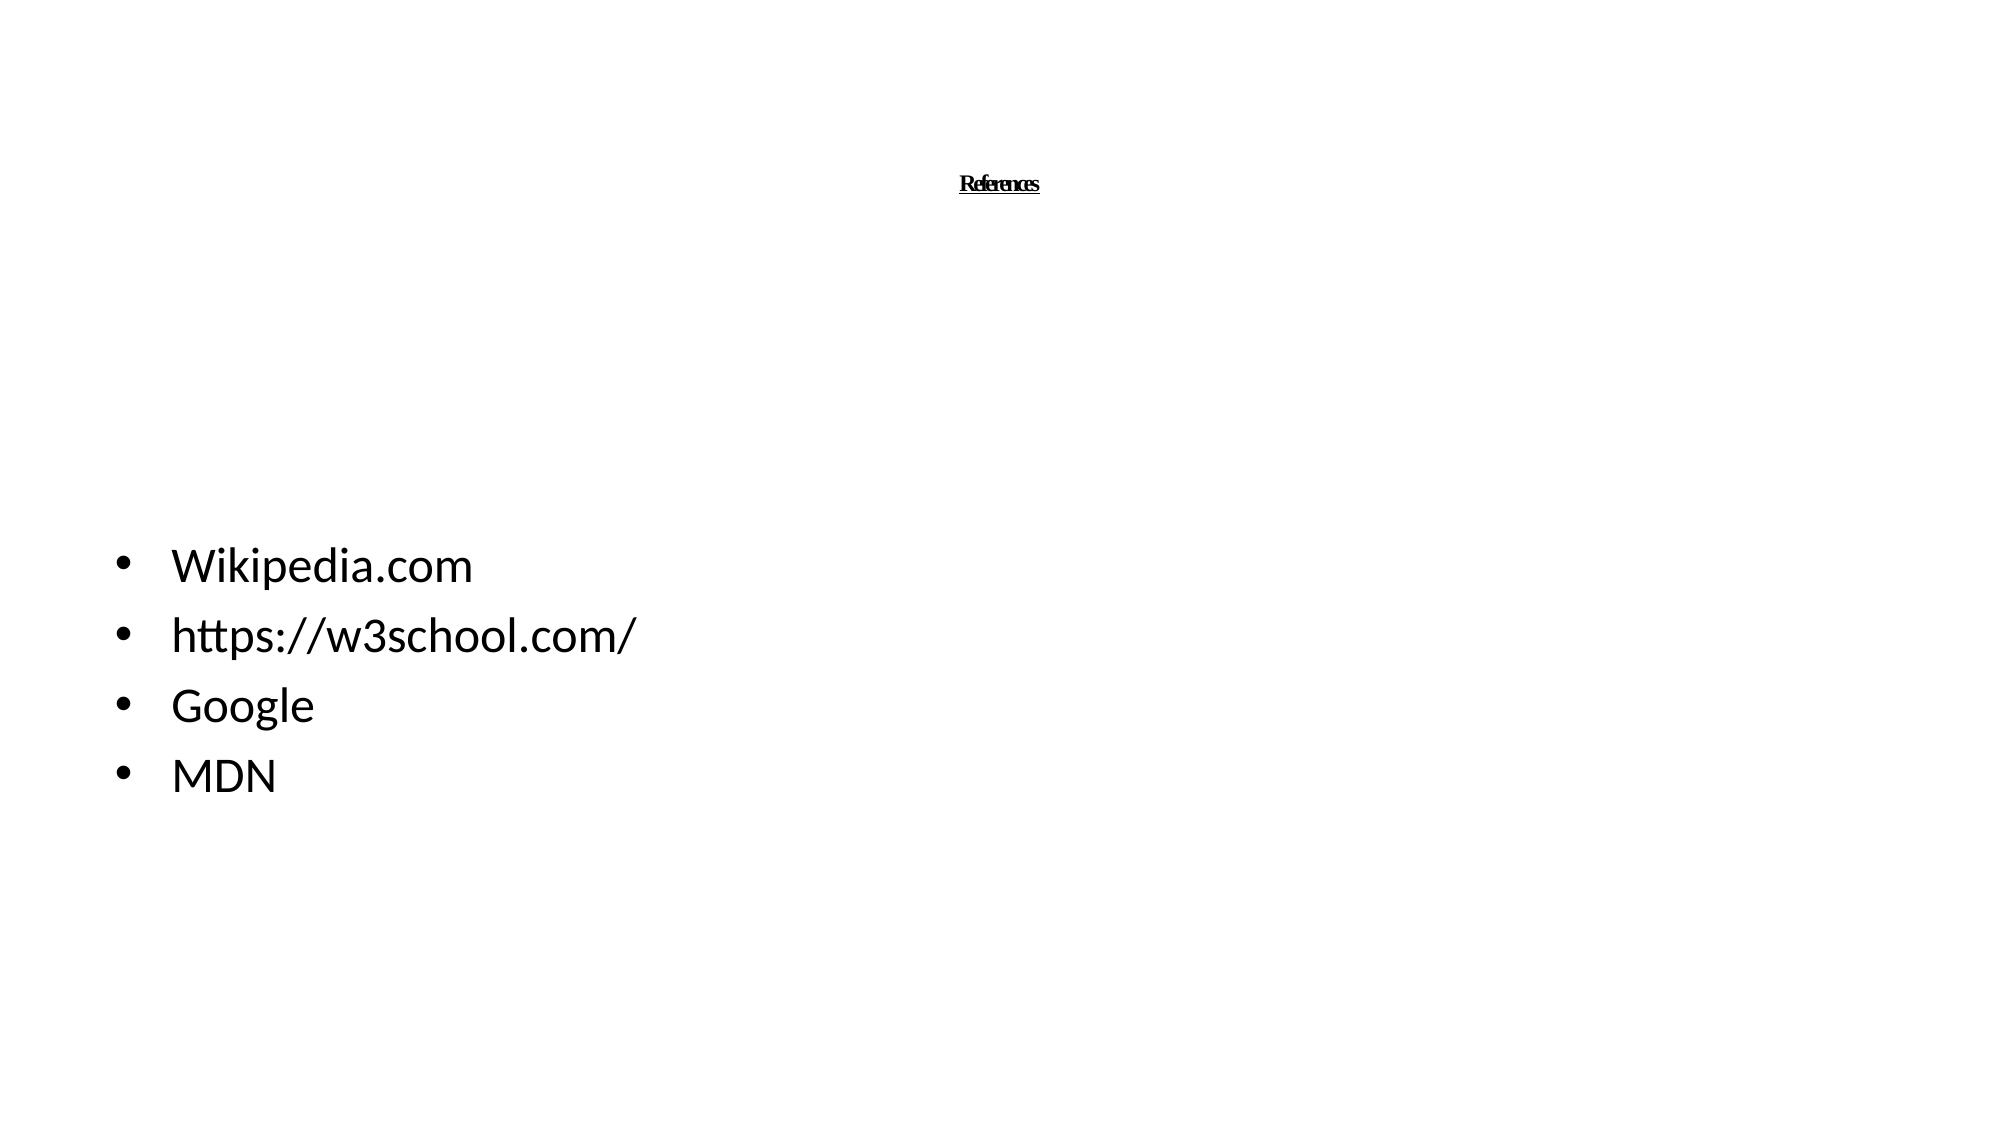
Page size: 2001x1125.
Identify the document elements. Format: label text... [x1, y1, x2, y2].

list Wikipedia.com https://w3school.com/ Google MDN [99, 385, 1900, 1005]
title References [99, 45, 1900, 233]
